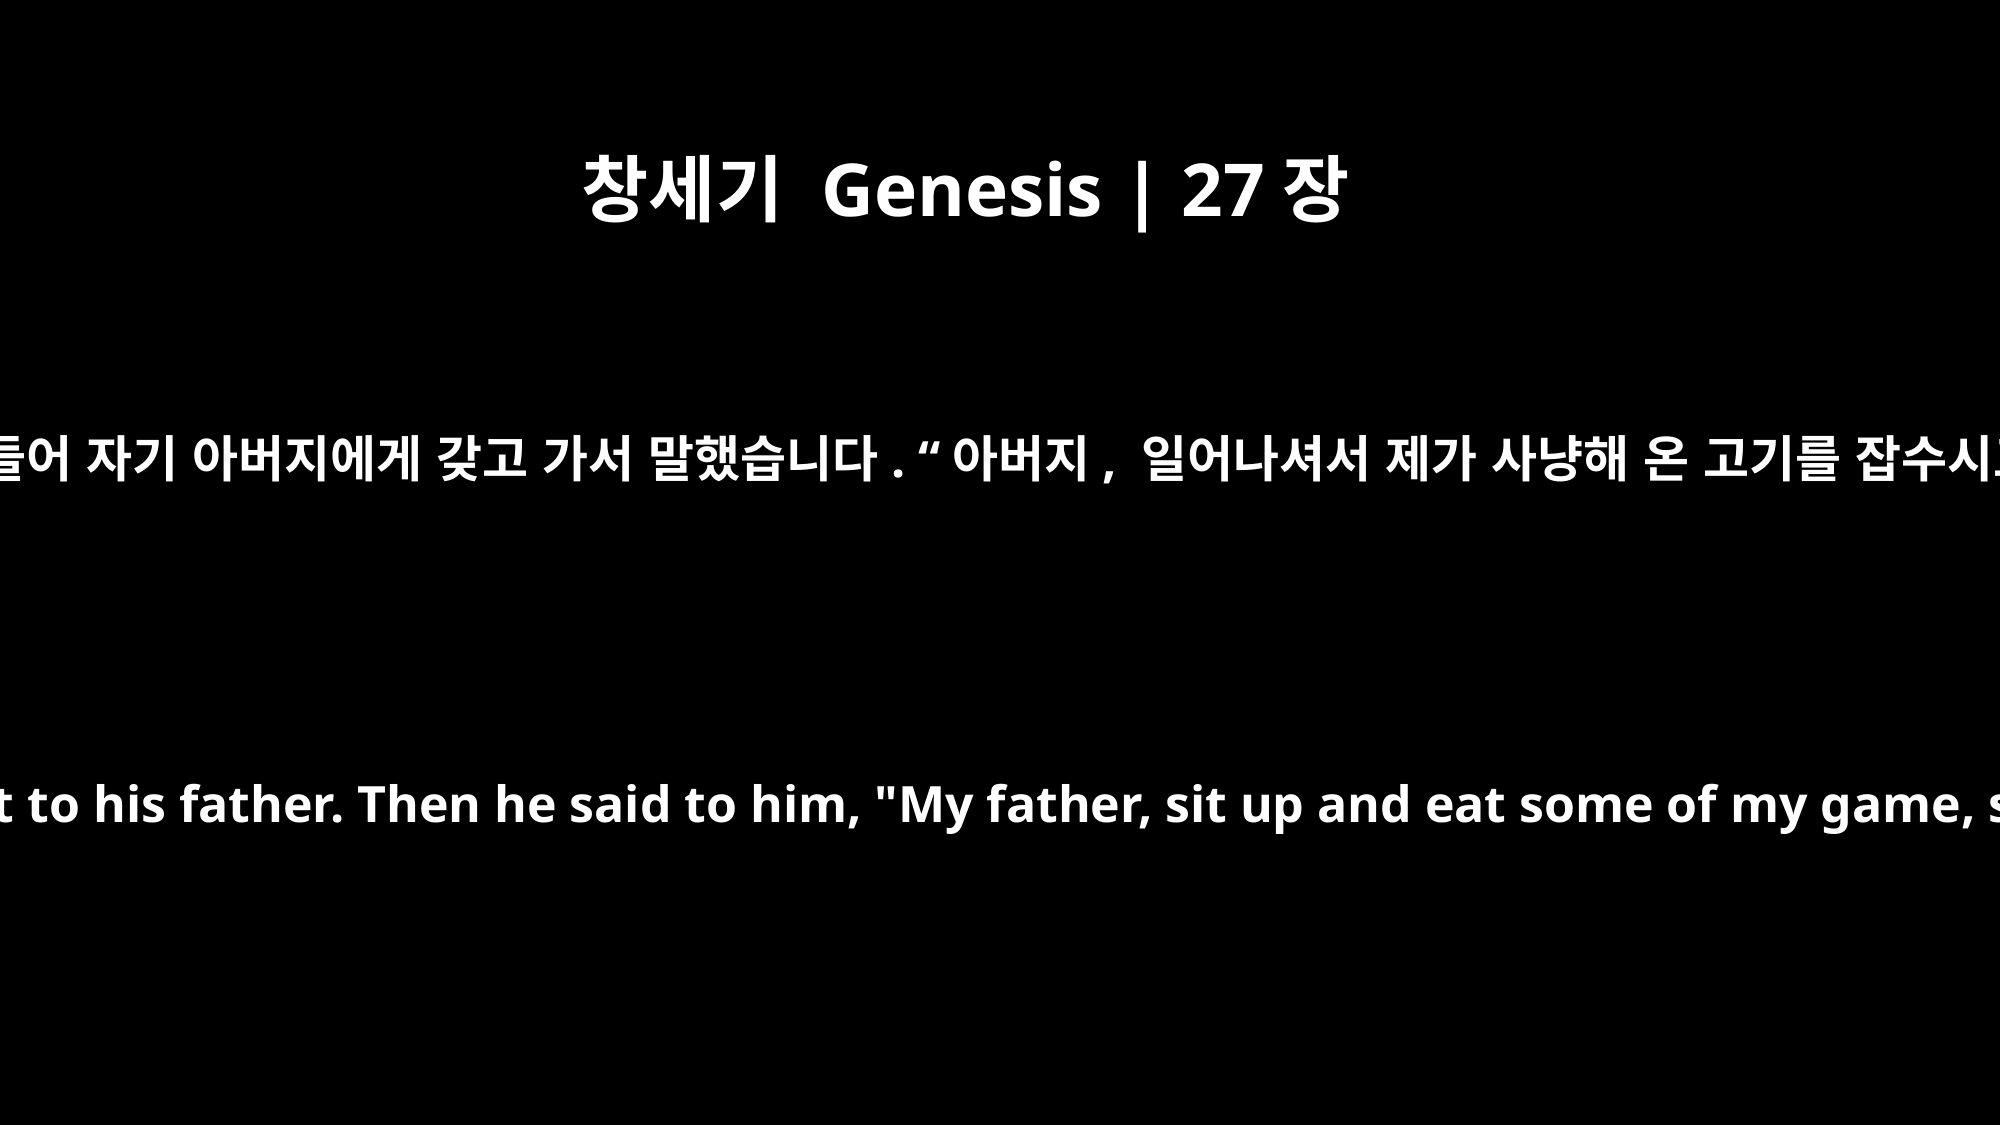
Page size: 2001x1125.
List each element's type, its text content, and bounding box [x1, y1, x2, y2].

text_box He too prepared some tasty food and brought it to his father. Then he said to him, "My father, sit up and eat some of my game, so that you may give me your blessing." [0, 764, 2000, 840]
text_box 31 에서도 역시 맛있는 음식을 만들어 자기 아버지에게 갖고 가서 말했습니다. “아버지, 일어나셔서 제가 사냥해 온 고기를 잡수시고 저를 축복해 주십시오.” [0, 359, 2000, 495]
text_box 창세기 Genesis | 27장 [566, 136, 1365, 239]
